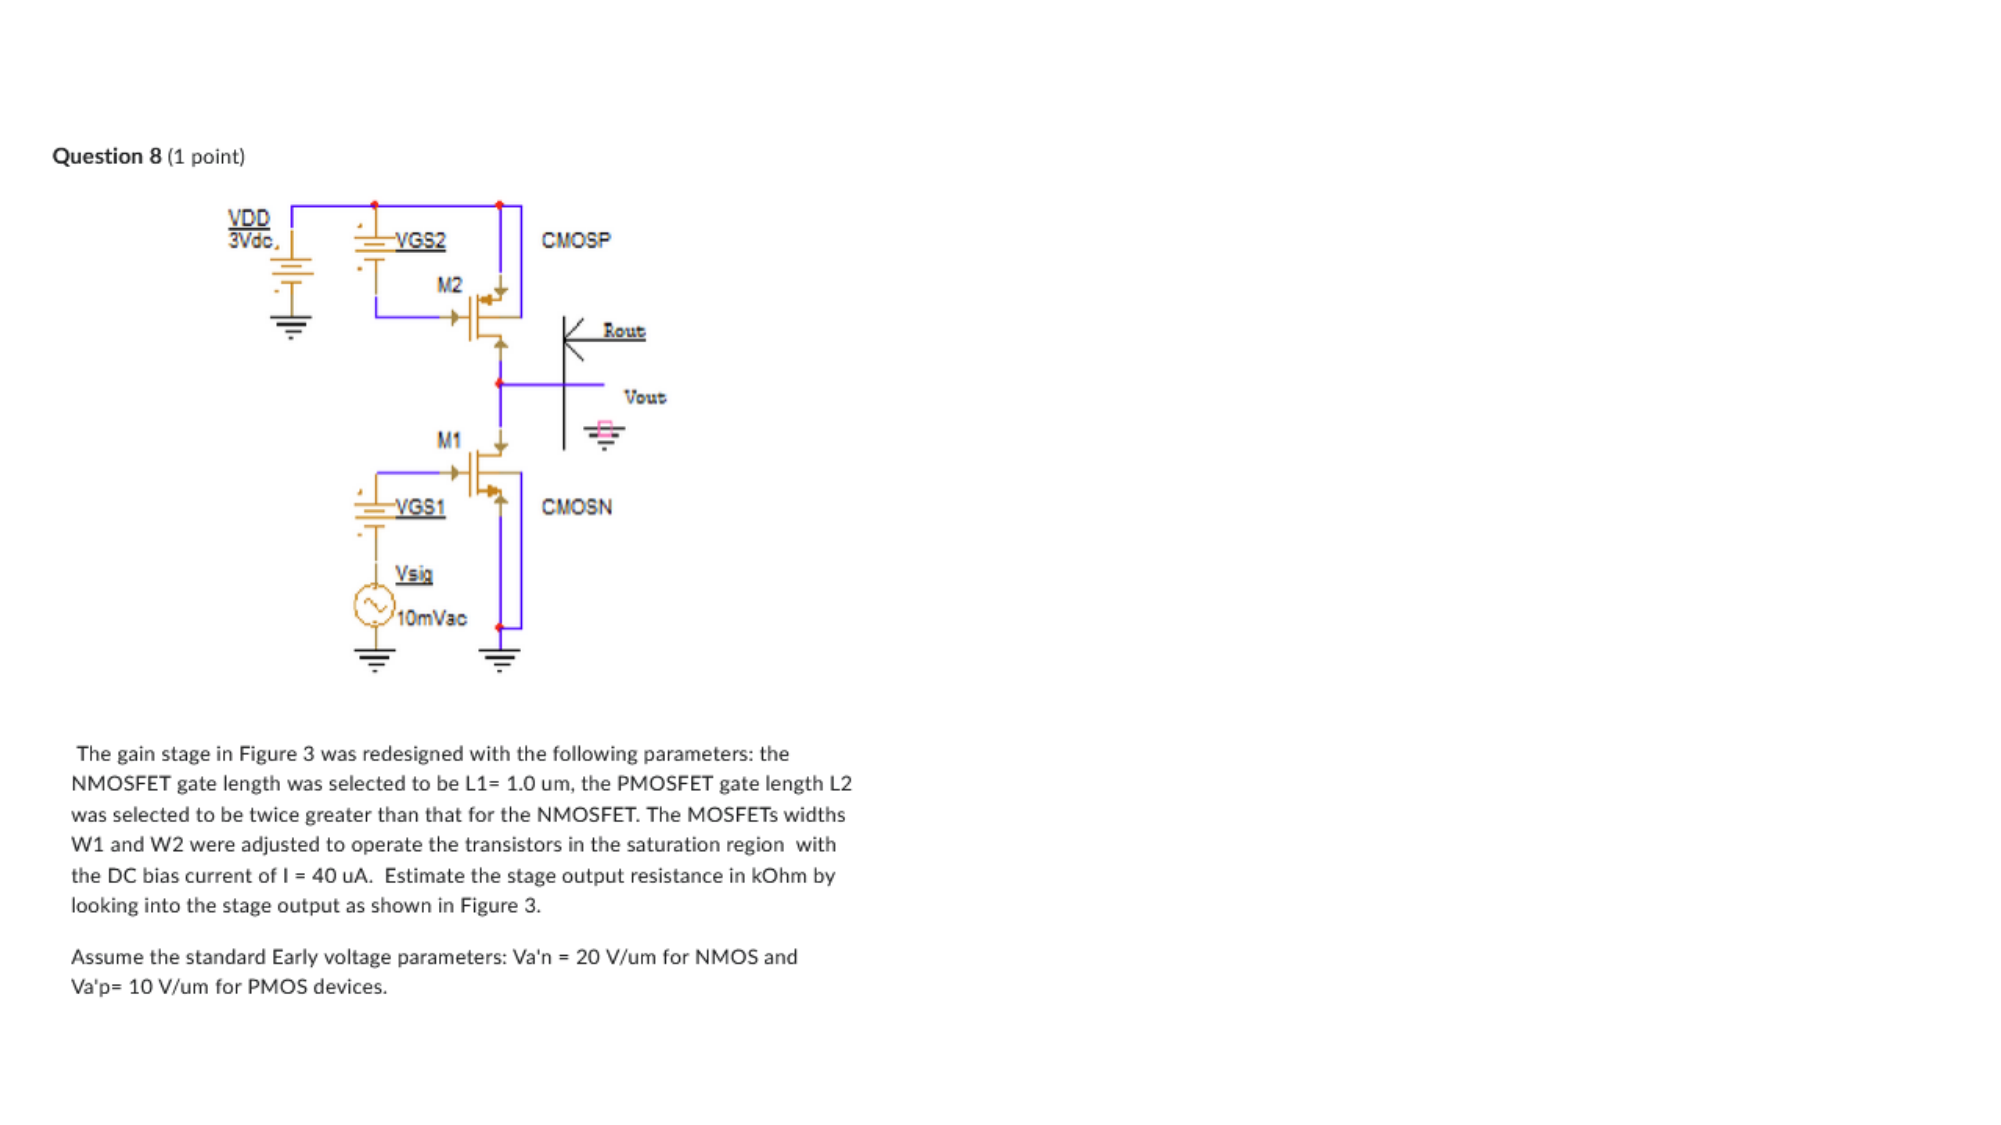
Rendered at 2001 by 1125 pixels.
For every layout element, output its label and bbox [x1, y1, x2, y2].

picture [42, 117, 881, 1030]
